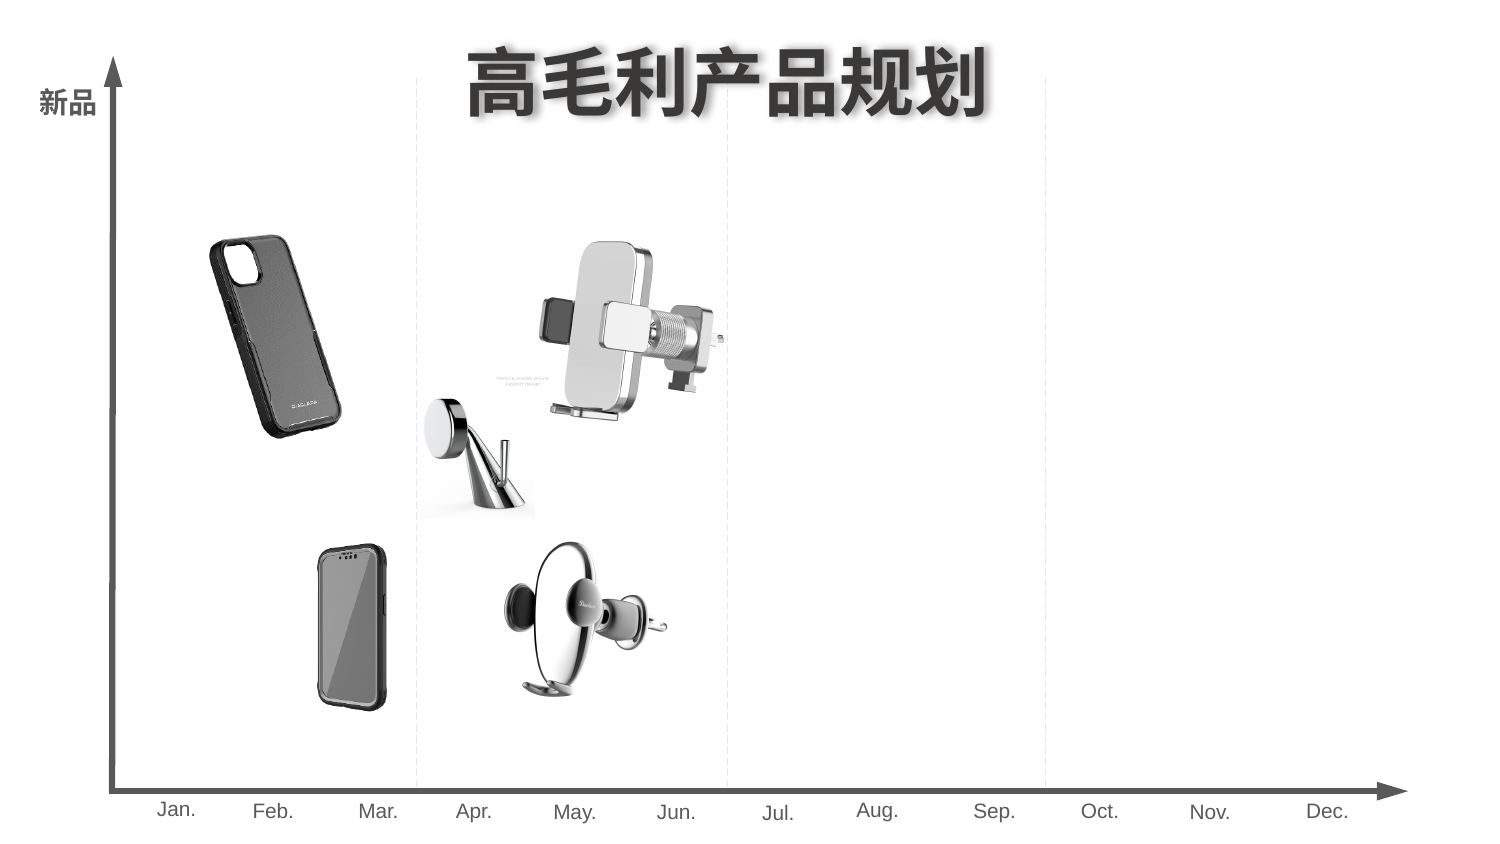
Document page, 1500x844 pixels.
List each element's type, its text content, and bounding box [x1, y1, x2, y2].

picture [305, 539, 401, 720]
picture [191, 221, 354, 458]
text_box 高毛利产品规划 [449, 28, 1005, 55]
text_box [1086, 756, 1500, 834]
text_box 新品 [24, 77, 108, 127]
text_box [140, 787, 1365, 833]
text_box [108, 55, 1409, 792]
